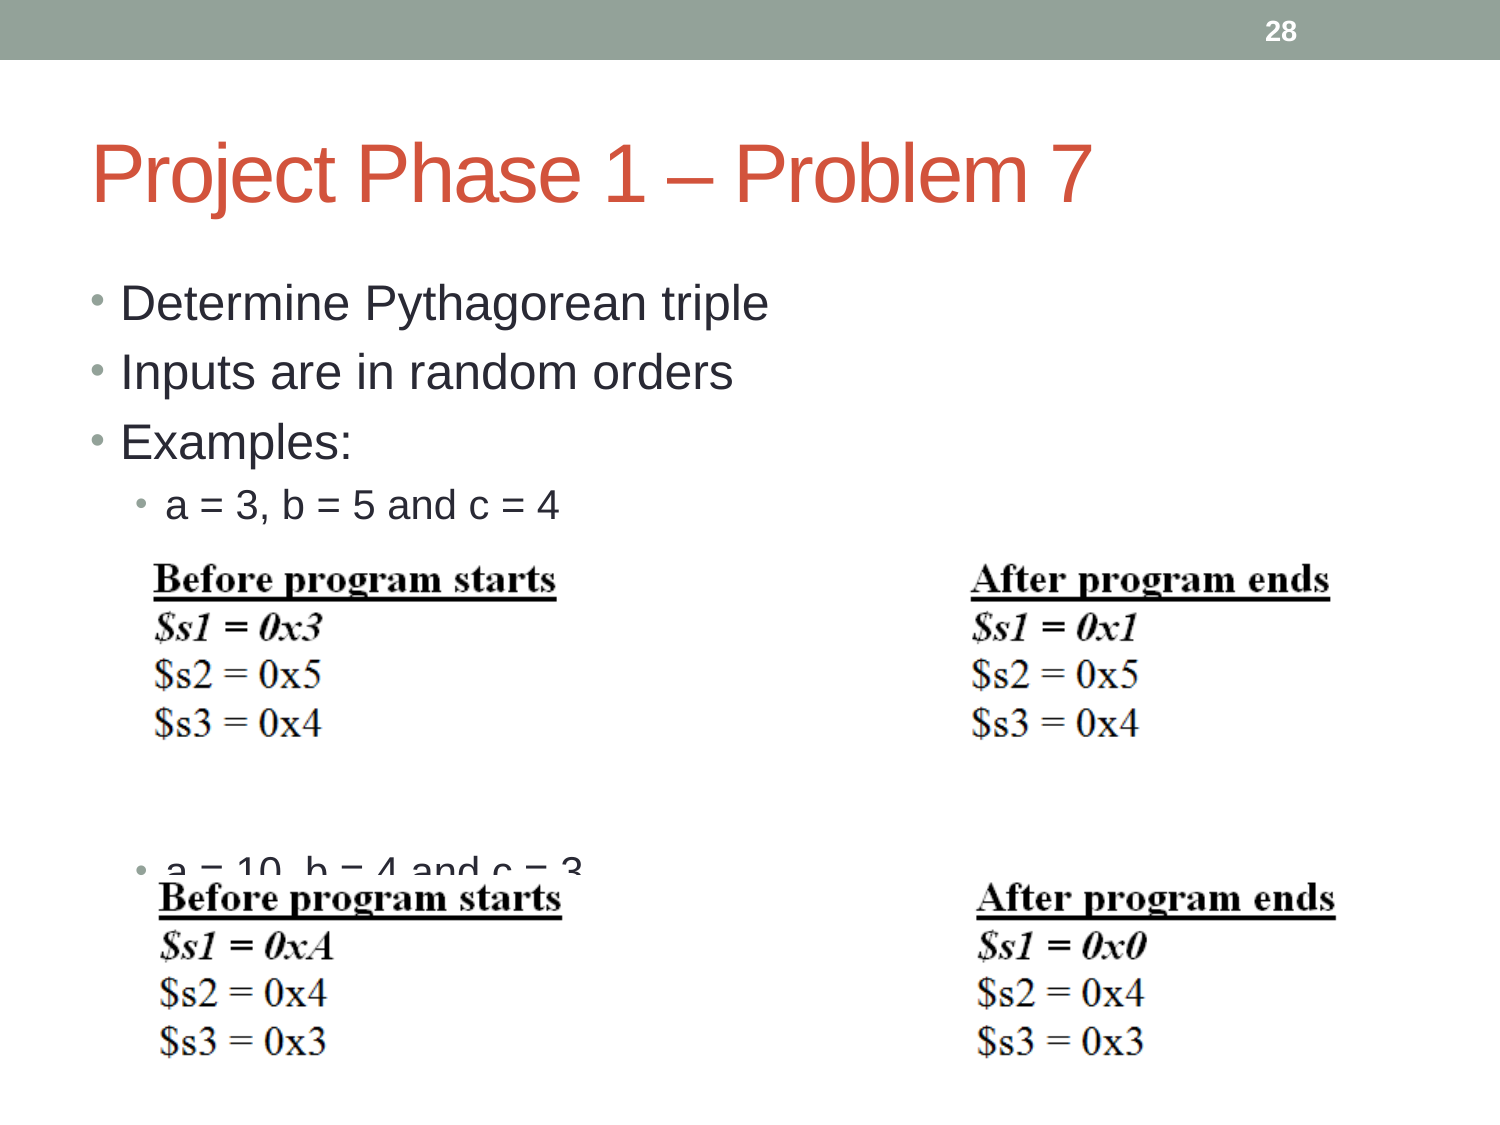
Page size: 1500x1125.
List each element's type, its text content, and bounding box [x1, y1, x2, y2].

picture [145, 550, 1355, 759]
title Project Phase 1 – Problem 7 [75, 87, 1425, 250]
picture [155, 874, 1344, 1071]
slide_number 28 [1250, 3, 1425, 57]
list Determine Pythagorean triple Inputs are in random orders Examples: a = 3, b = 5 and c = 4 a = 10, b = 4 and c = 3 [75, 262, 1425, 1063]
